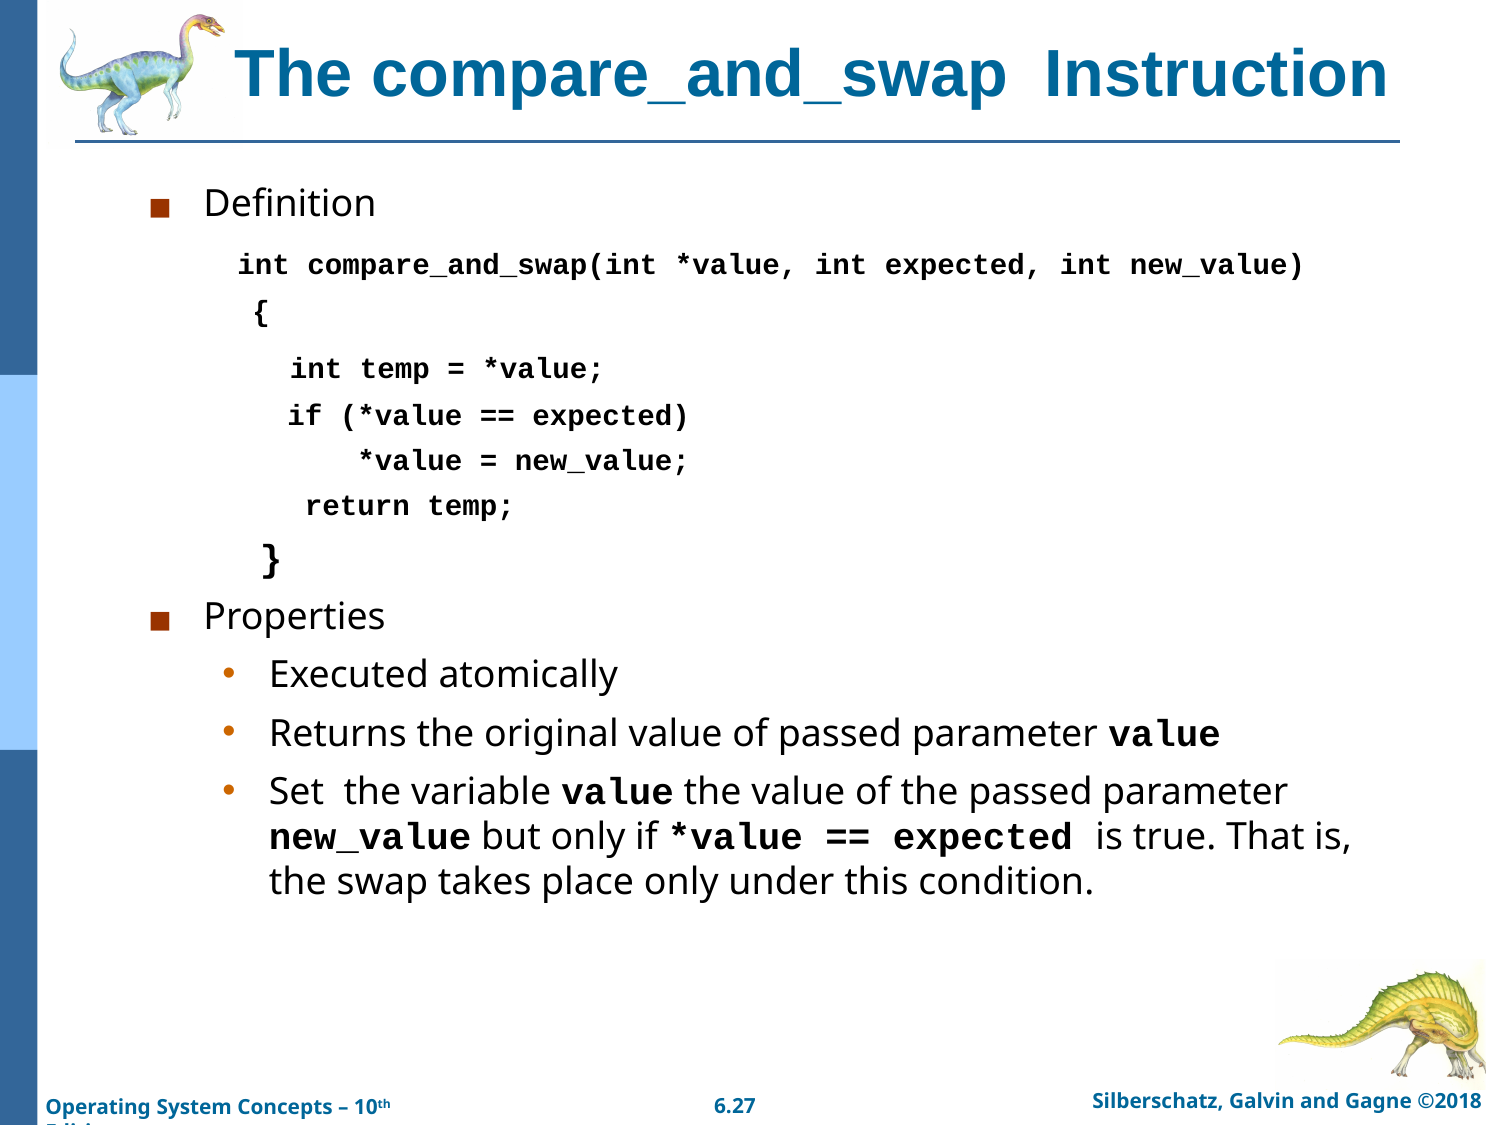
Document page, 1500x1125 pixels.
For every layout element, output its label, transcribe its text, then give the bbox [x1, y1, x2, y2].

title The compare_and_swap Instruction [146, 23, 1497, 118]
picture [46, 0, 243, 149]
list Definition int compare_and_swap(int *value, int expected, int new_value) { int temp = *value; if (*value == expected) *value = new_value; return temp; } Properties Executed atomically Returns the original value of passed parameter value Set the variable value the value of the passed parameter new_value but only if *value == expected is true. That is, the swap takes place only under this condition. [132, 171, 1414, 609]
picture [1275, 959, 1486, 1090]
